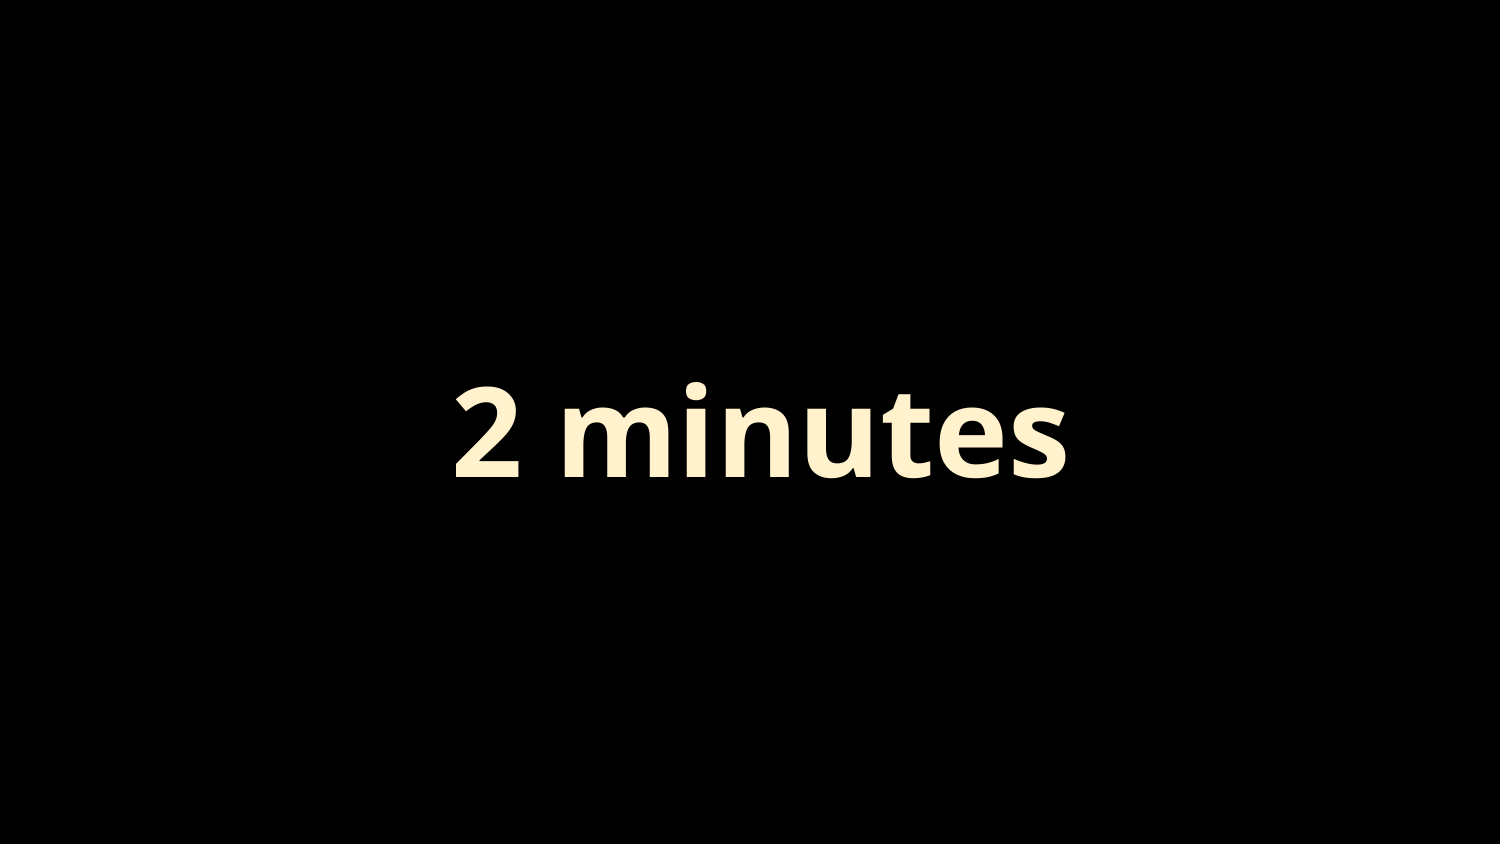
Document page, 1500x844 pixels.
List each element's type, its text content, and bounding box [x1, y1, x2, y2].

title 2 minutes [123, 326, 1399, 517]
